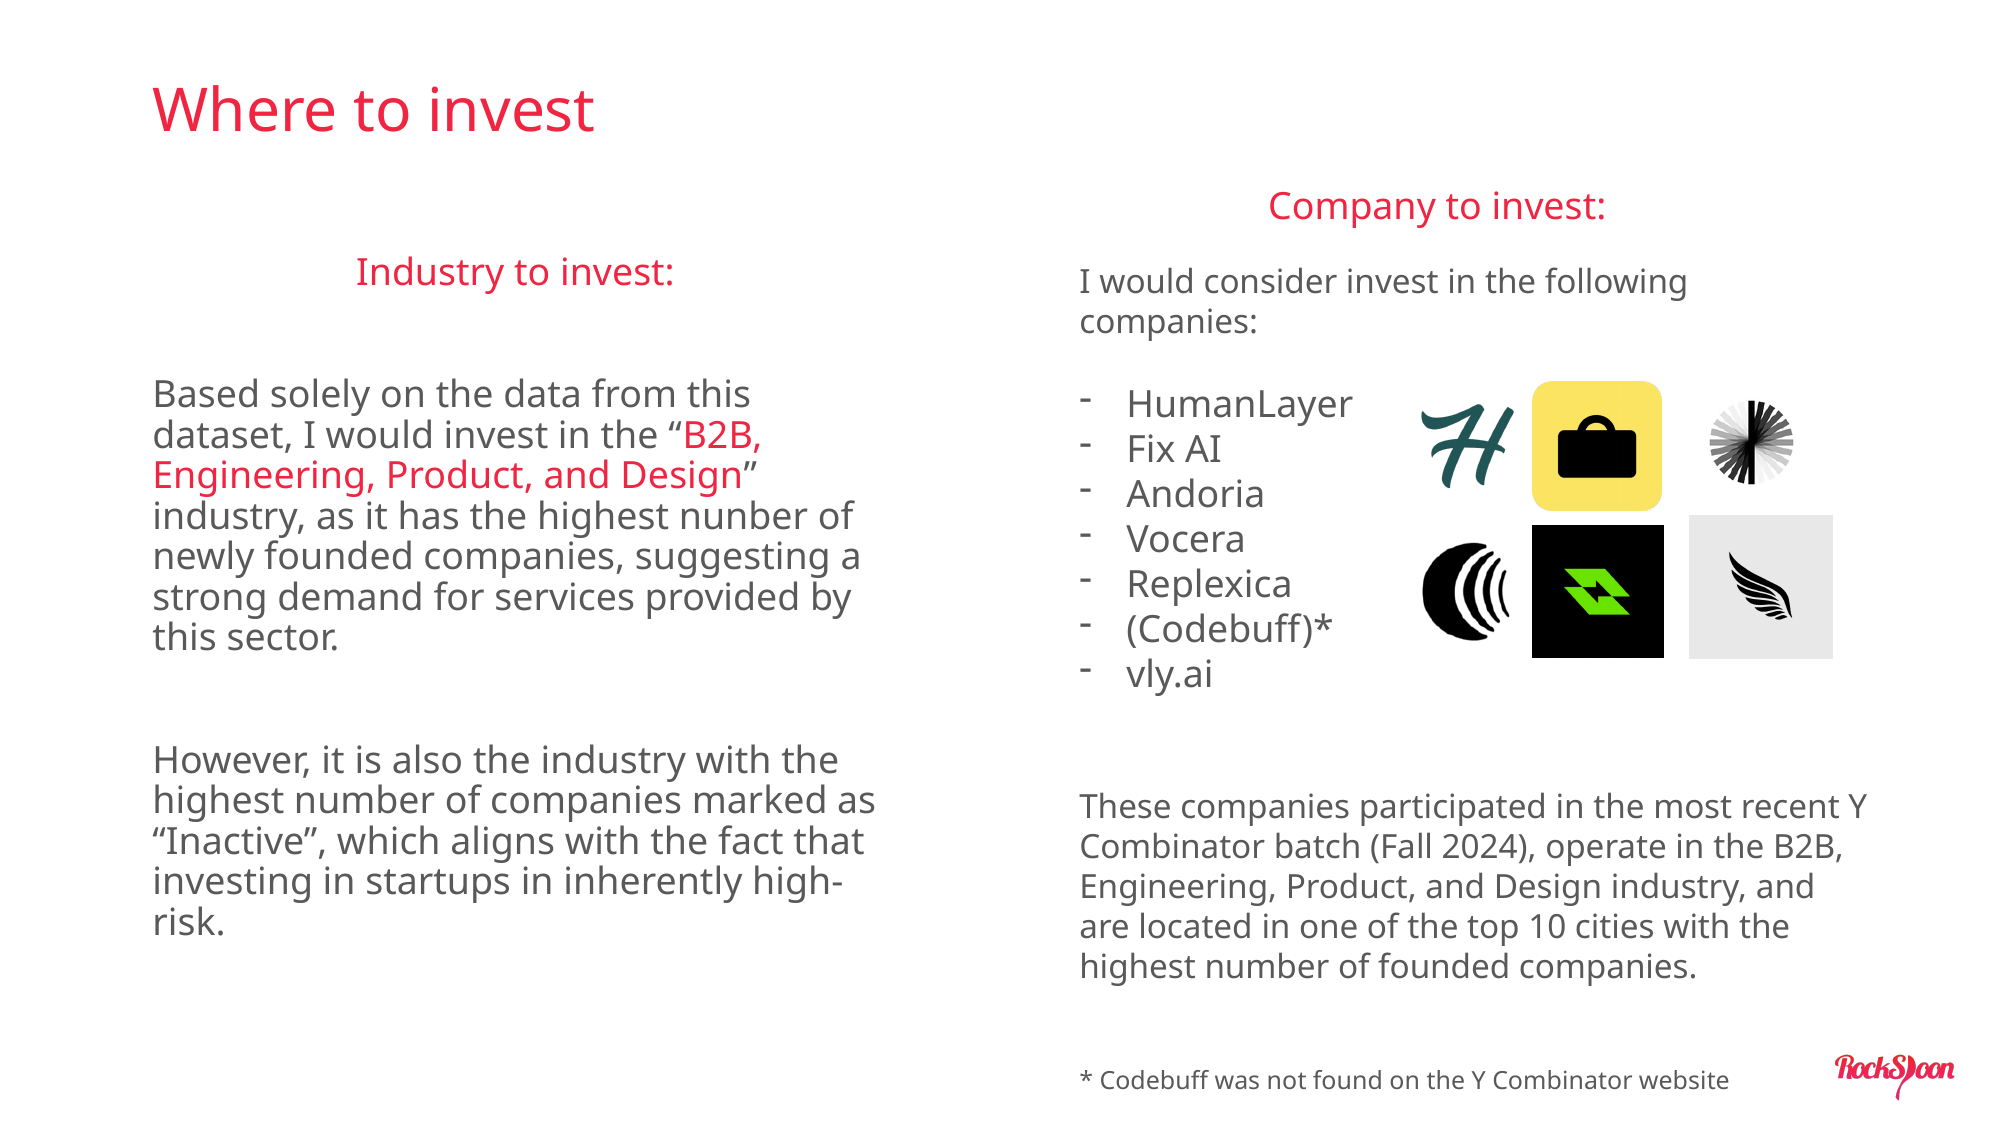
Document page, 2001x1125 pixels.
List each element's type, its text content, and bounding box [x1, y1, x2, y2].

picture [1832, 1044, 1957, 1107]
list Company to invest: [1012, 179, 1863, 1014]
picture [1689, 515, 1834, 660]
picture [1400, 525, 1665, 658]
list Industry to invest: Based solely on the data from this dataset, I would invest in the “B2B, Engineering, Product, and Design” industry, as it has the highest nunber of newly founded companies, suggesting a strong demand for services provided by this sector. However, it is also the industry with the highest number of companies marked as “Inactive”, which aligns with the fact that investing in startups in inherently high-risk. [137, 179, 894, 1014]
title Where to invest [137, 71, 1863, 153]
text_box I would consider invest in the following companies: HumanLayer Fix AI Andoria Vocera Replexica (Codebuff)* vly.ai These companies participated in the most recent Y Combinator batch (Fall 2024), operate in the B2B, Engineering, Product, and Design industry, and are located in one of the top 10 cities with the highest number of founded companies. * Codebuff was not found on the Y Combinator website [1064, 253, 1889, 1102]
picture [1402, 380, 1663, 512]
picture [1685, 377, 1817, 508]
